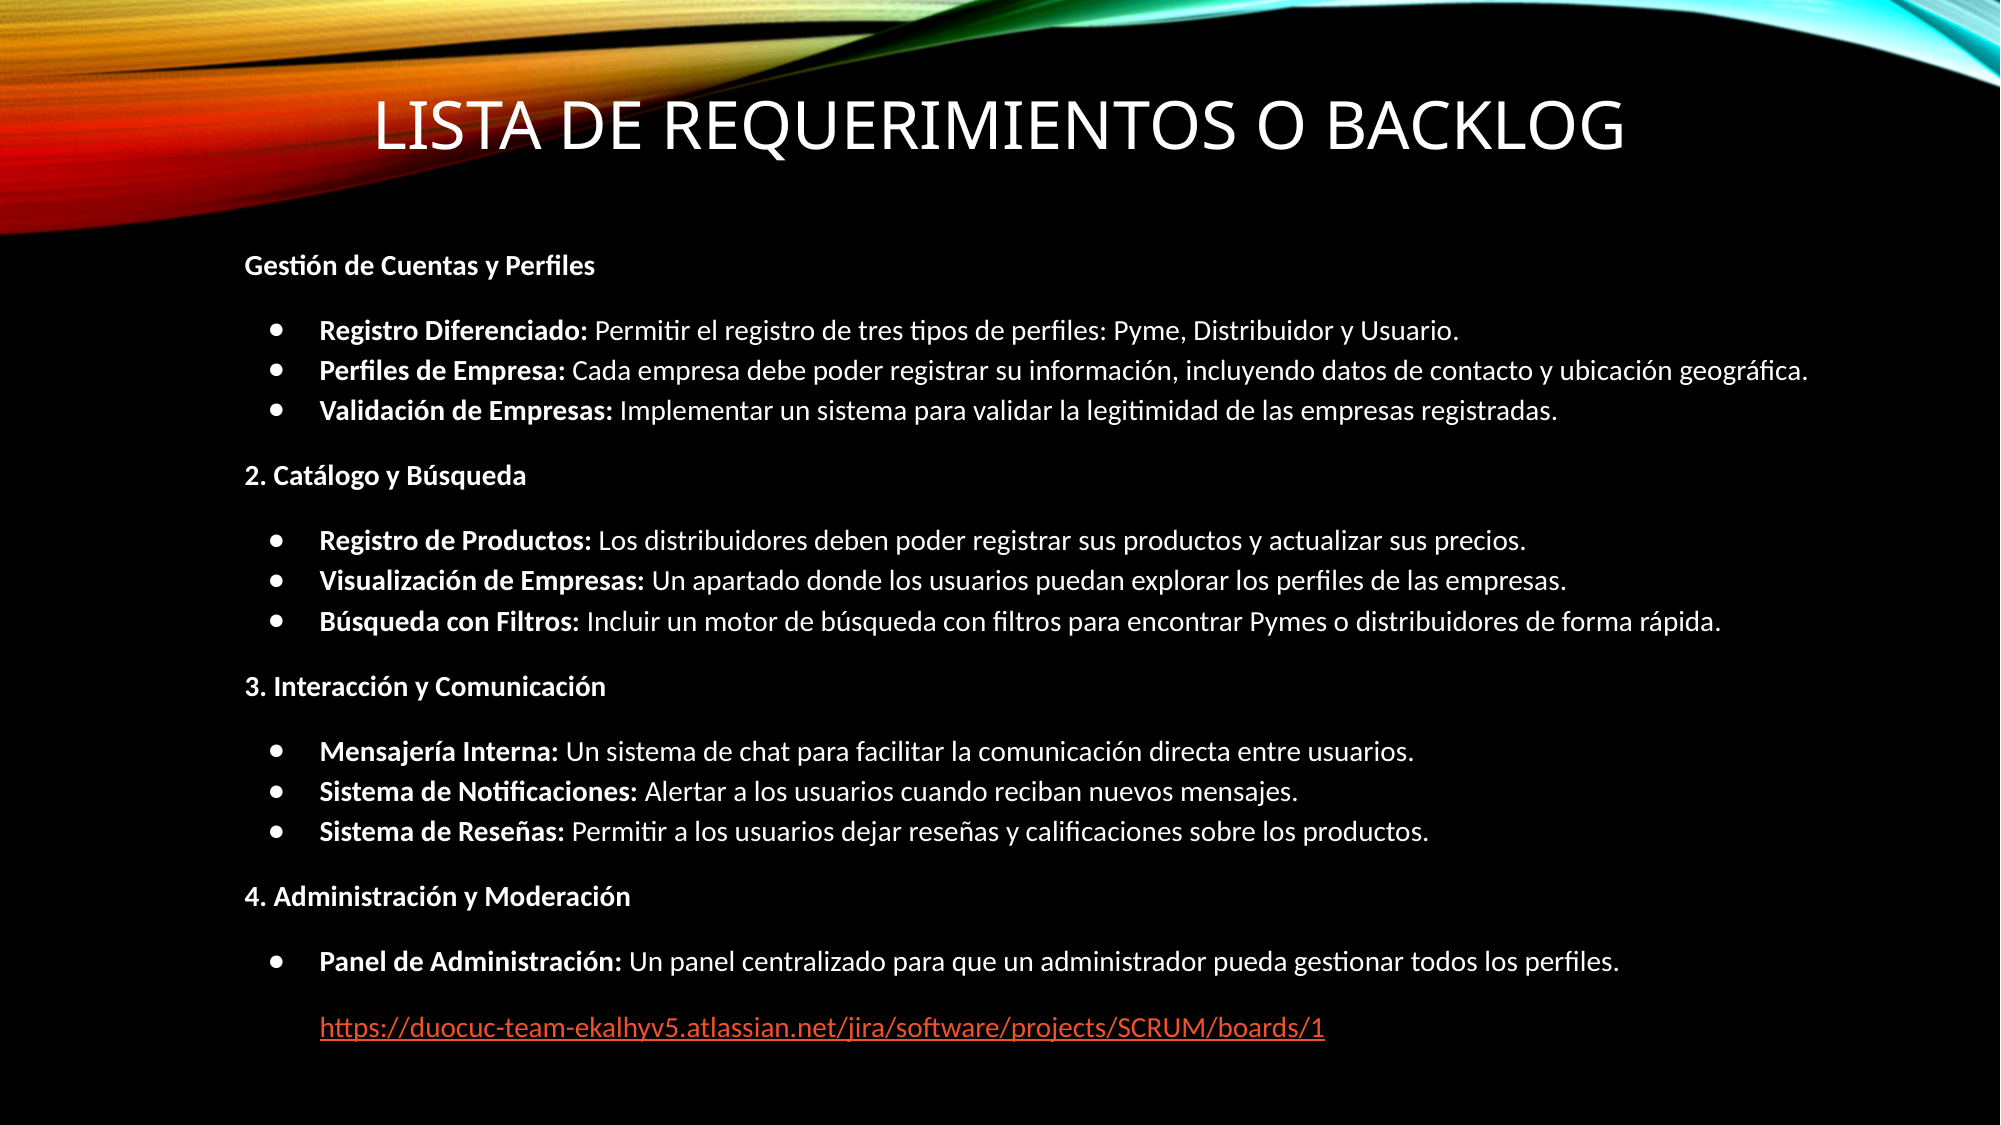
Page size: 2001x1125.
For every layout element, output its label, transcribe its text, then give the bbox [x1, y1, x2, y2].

title LISTA DE REQUERIMIENTOS O BACKLOG [79, 68, 1921, 187]
picture [0, 0, 2000, 237]
text_box Gestión de Cuentas y Perfiles Registro Diferenciado: Permitir el registro de tres tipos de perfiles: Pyme, Distribuidor y Usuario. Perfiles de Empresa: Cada empresa debe poder registrar su información, incluyendo datos de contacto y ubicación geográfica. Validación de Empresas: Implementar un sistema para validar la legitimidad de las empresas registradas. 2. Catálogo y Búsqueda Registro de Productos: Los distribuidores deben poder registrar sus productos y actualizar sus precios. Visualización de Empresas: Un apartado donde los usuarios puedan explorar los perfiles de las empresas. Búsqueda con Filtros: Incluir un motor de búsqueda con filtros para encontrar Pymes o distribuidores de forma rápida. 3. Interacción y Comunicación Mensajería Interna: Un sistema de chat para facilitar la comunicación directa entre usuarios. Sistema de Notificaciones: Alertar a los usuarios cuando reciban nuevos mensajes. Sistema de Reseñas: Permitir a los usuarios dejar reseñas y calificaciones sobre los productos. 4. Administración y Moderación Panel de Administración: Un panel centralizado para que un administrador pueda gestionar todos los perfiles. https://duocuc-team-ekalhyv5.atlassian.net/jira/software/projects/SCRUM/boards/1 [154, 163, 1921, 1110]
